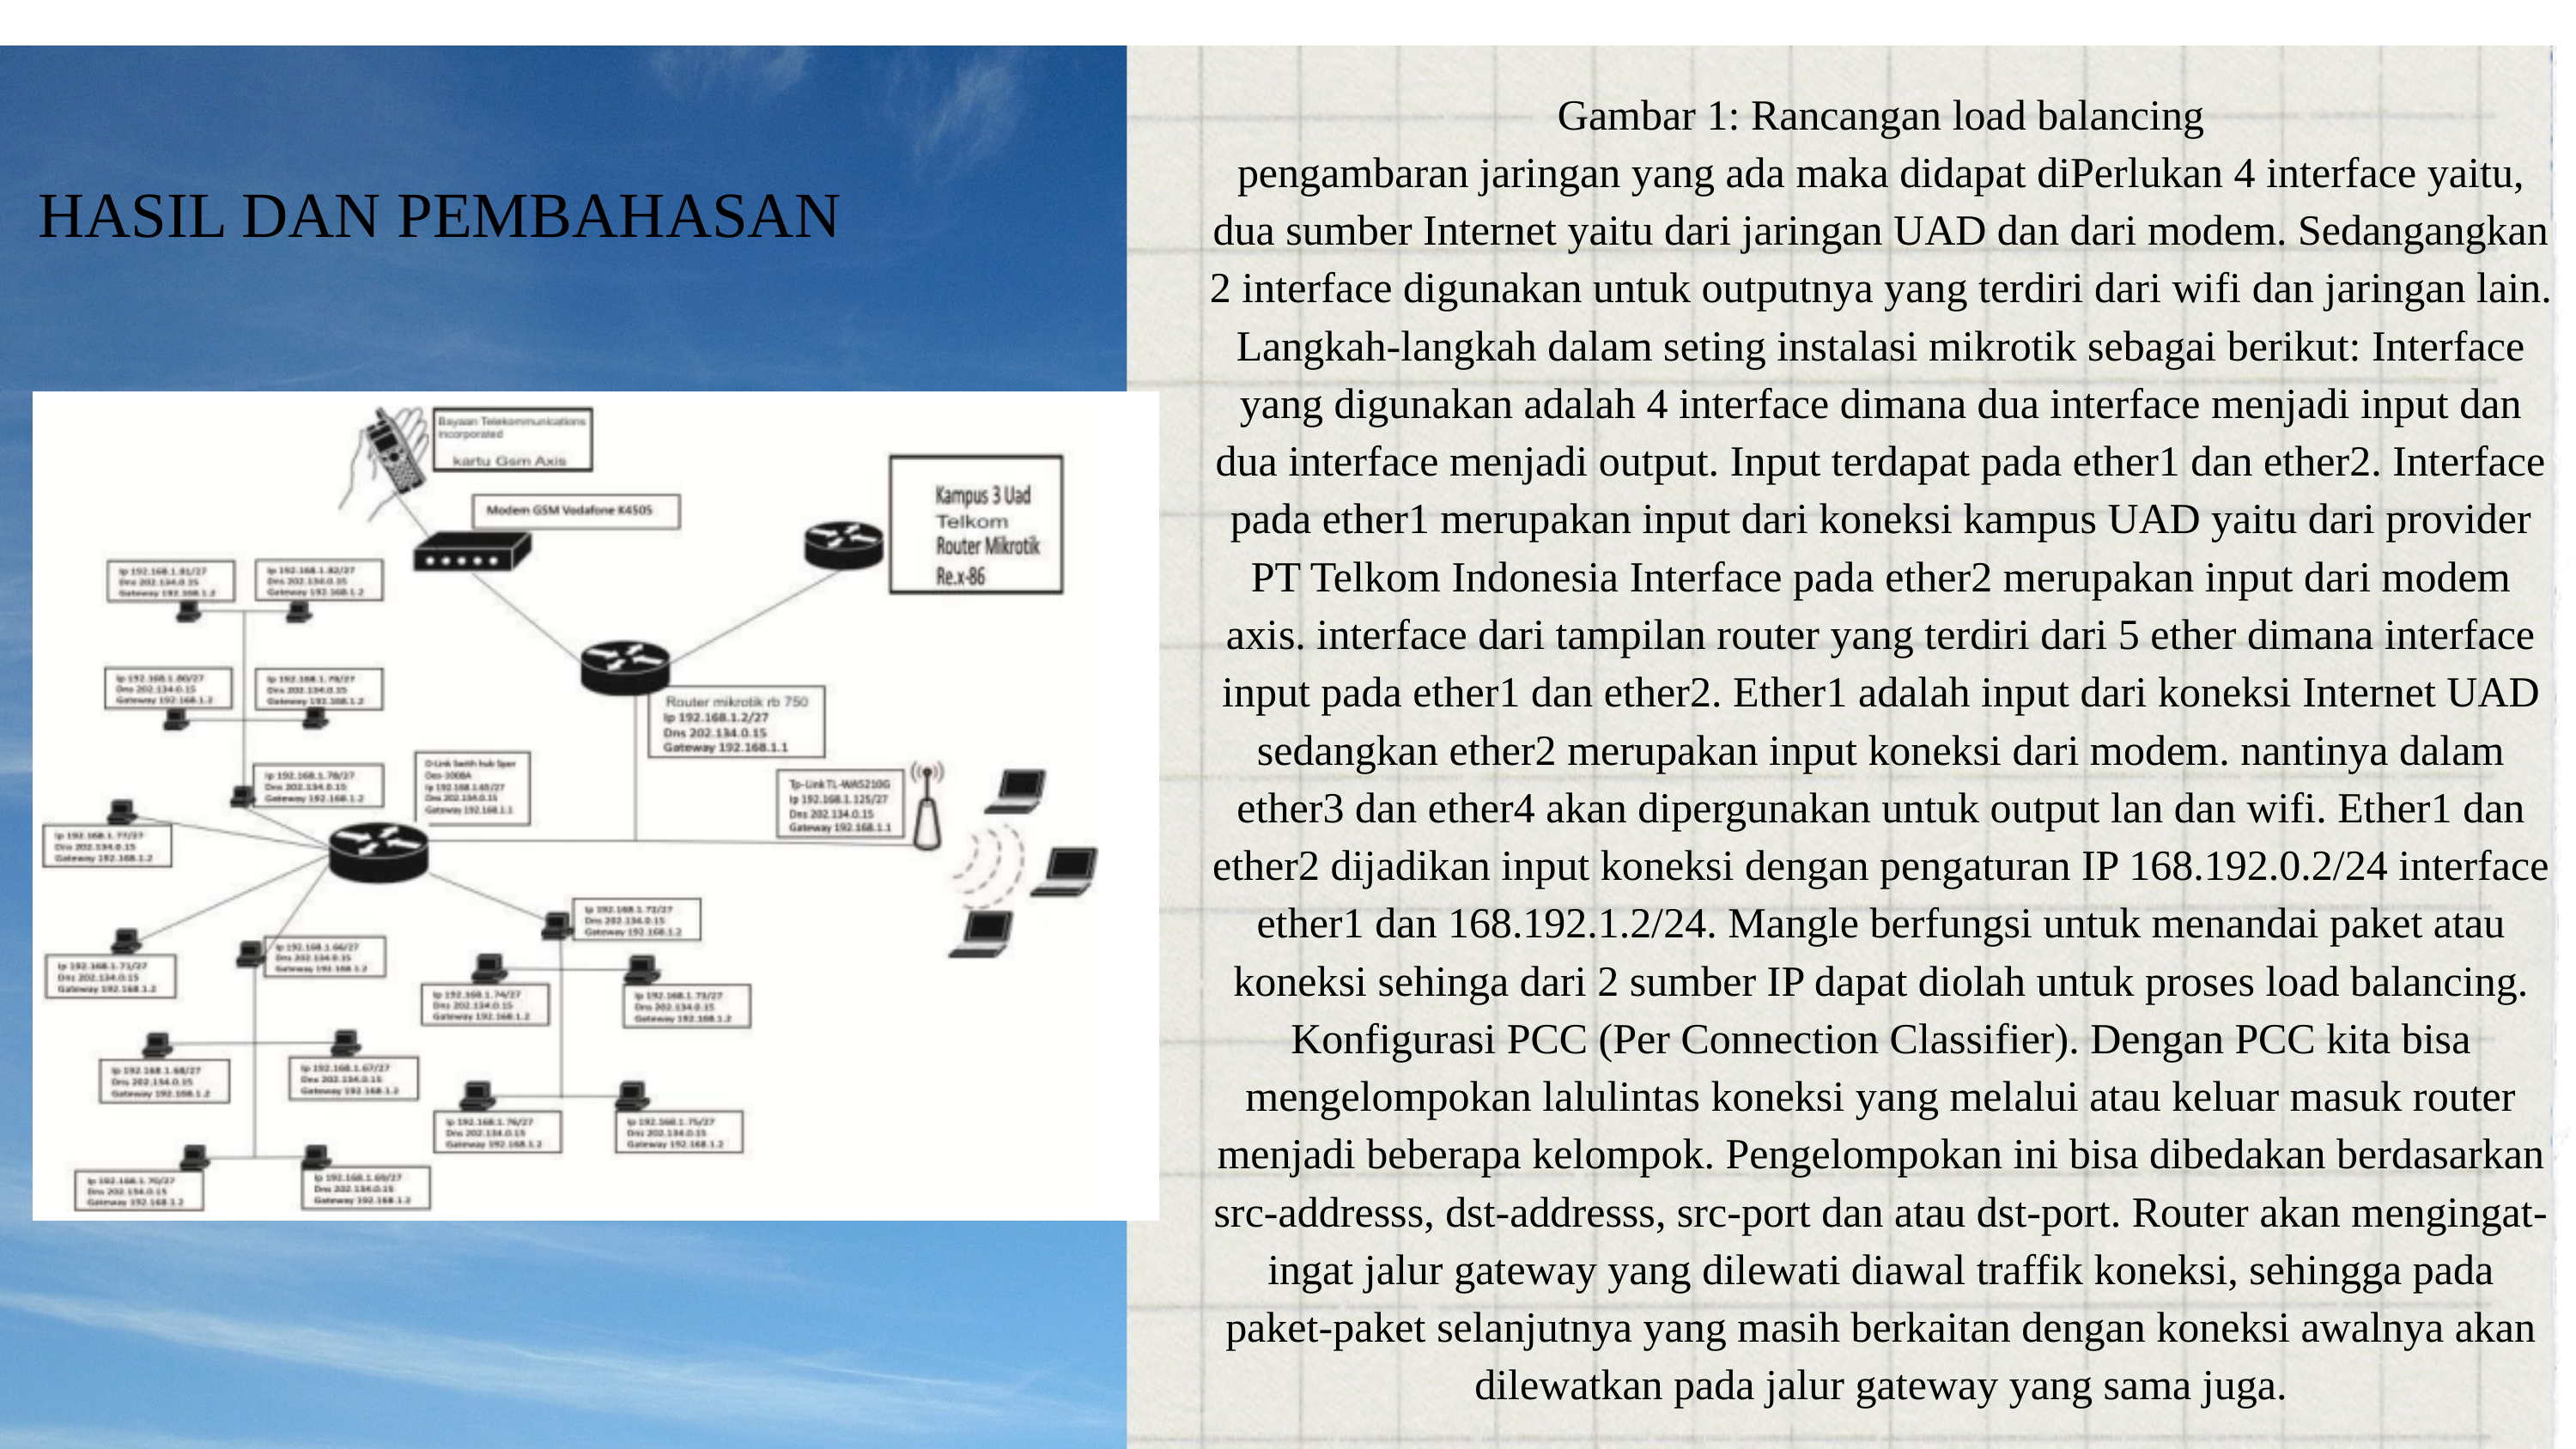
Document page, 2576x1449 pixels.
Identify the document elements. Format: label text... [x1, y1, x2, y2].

picture [32, 391, 1160, 1221]
text_box Gambar 1: Rancangan load balancing pengambaran jaringan yang ada maka didapat diPerlukan 4 interface yaitu, dua sumber Internet yaitu dari jaringan UAD dan dari modem. Sedangangkan 2 interface digunakan untuk outputnya yang terdiri dari wifi dan jaringan lain. Langkah-langkah dalam seting instalasi mikrotik sebagai berikut: Interface yang digunakan adalah 4 interface dimana dua interface menjadi input dan dua interface menjadi output. Input terdapat pada ether1 dan ether2. Interface pada ether1 merupakan input dari koneksi kampus UAD yaitu dari provider PT Telkom Indonesia Interface pada ether2 merupakan input dari modem axis. interface dari tampilan router yang terdiri dari 5 ether dimana interface input pada ether1 dan ether2. Ether1 adalah input dari koneksi Internet UAD sedangkan ether2 merupakan input koneksi dari modem. nantinya dalam ether3 dan ether4 akan dipergunakan untuk output lan dan wifi. Ether1 dan ether2 dijadikan input koneksi dengan pengaturan IP 168.192.0.2/24 interface ether1 dan 168.192.1.2/24. Mangle berfungsi untuk menandai paket atau koneksi sehinga dari 2 sumber IP dapat diolah untuk proses load balancing. Konfigurasi PCC (Per Connection Classifier). Dengan PCC kita bisa mengelompokan lalulintas koneksi yang melalui atau keluar masuk router menjadi beberapa kelompok. Pengelompokan ini bisa dibedakan berdasarkan src-addresss, dst-addresss, src-port dan atau dst-port. Router akan mengingat-ingat jalur gateway yang dilewati diawal traffik koneksi, sehingga pada paket-paket selanjutnya yang masih berkaitan dengan koneksi awalnya akan dilewatkan pada jalur gateway yang sama juga. [1209, 80, 2553, 1409]
text_box HASIL DAN PEMBAHASAN [38, 129, 1127, 251]
text_box [1127, 45, 2576, 1449]
text_box [0, 45, 1127, 1449]
